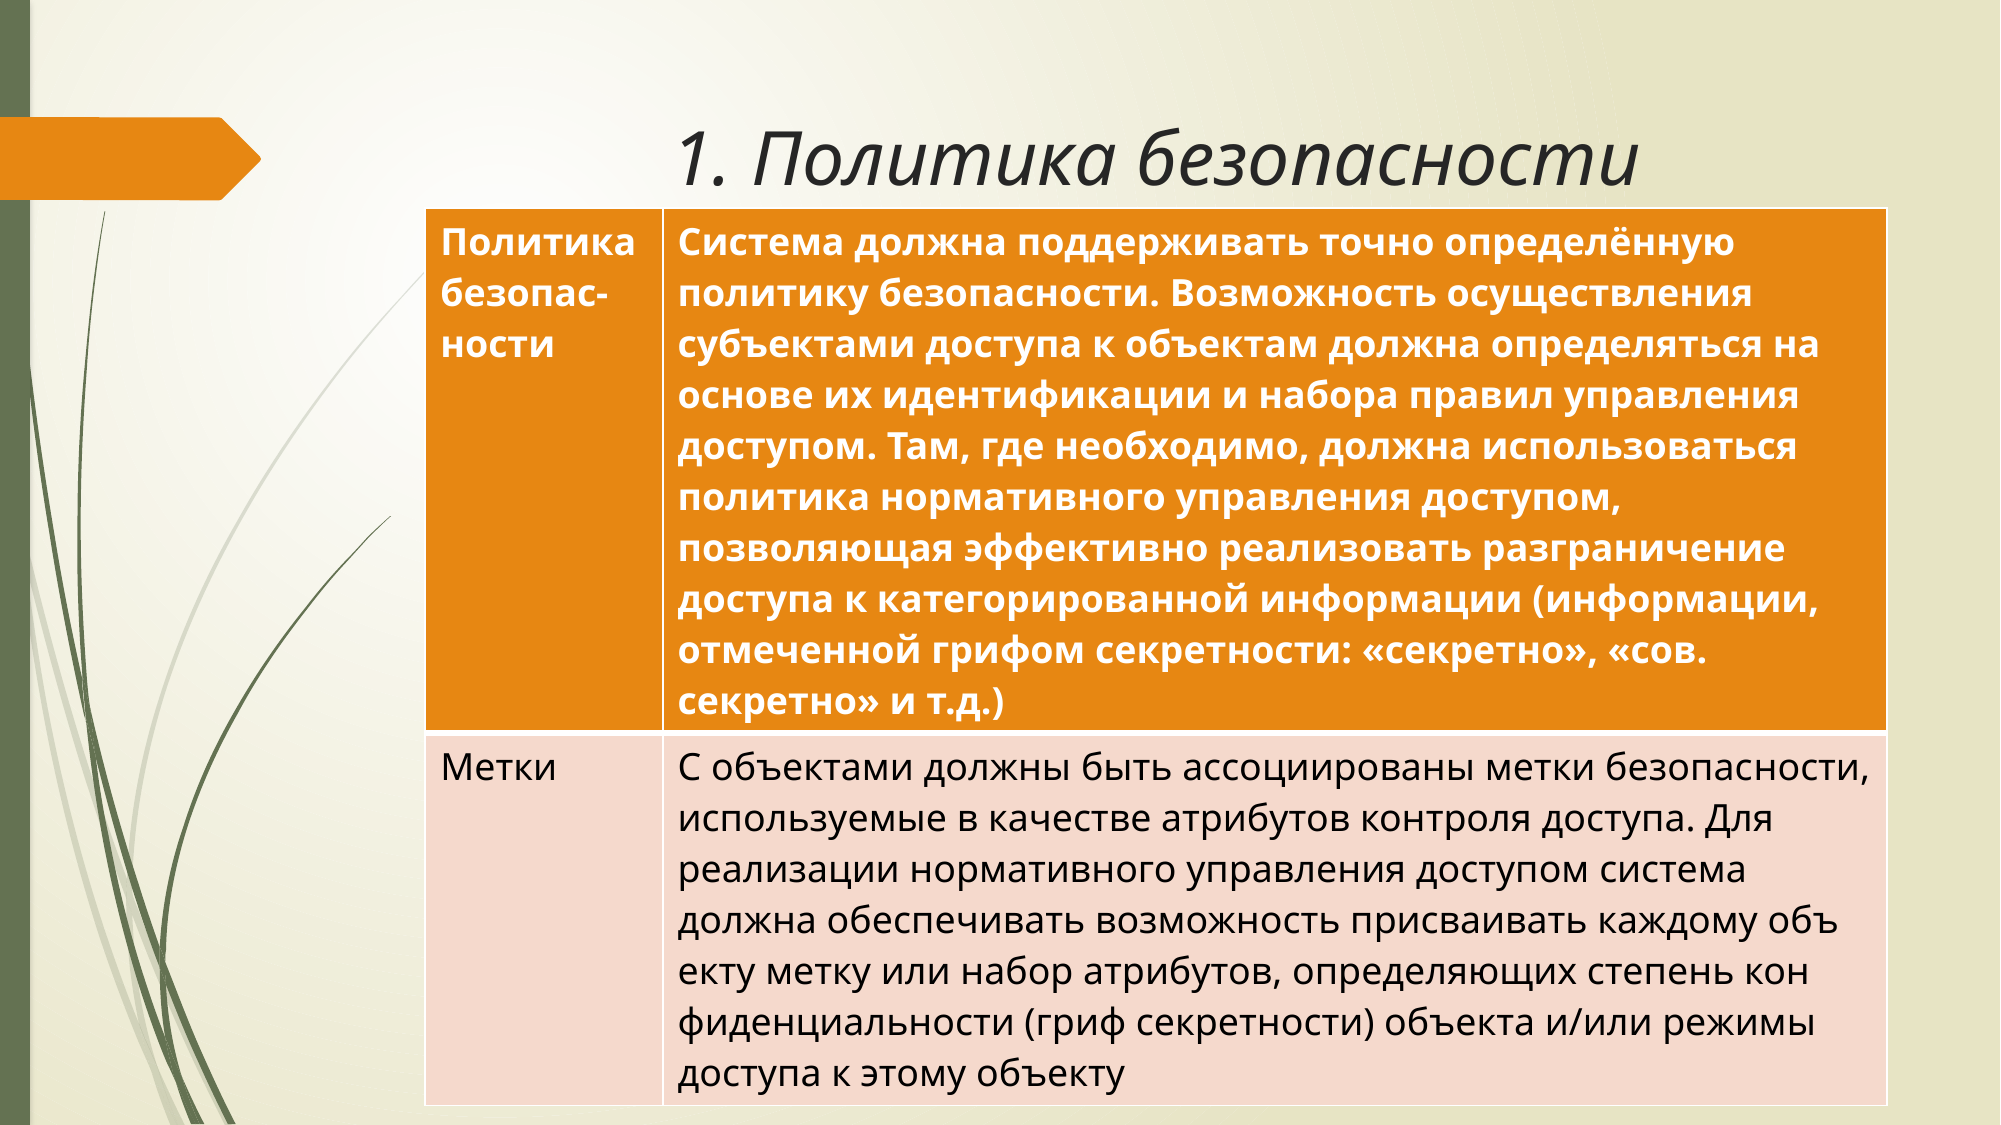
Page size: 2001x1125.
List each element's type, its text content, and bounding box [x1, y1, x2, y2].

table_cell С объектами должны быть ассоциированы метки безопас­ности, используемые в качестве атрибутов контроля доступа. Для реализации нормативного управления доступом система должна обеспечивать возможность присваивать каждому объ­екту метку или набор атрибутов, определяющих степень кон­фиденциальности (гриф секретности) объекта и/или режимы доступа к этому объекту [664, 736, 1886, 1105]
table_header Политика безопас-ности [426, 209, 662, 730]
table_header Система должна поддерживать точно определённую полити­ку безопасности. Возможность осуществления субъектами досту­па к объектам должна определяться на основе их идентифика­ции и набора правил управления доступом. Там, где необходимо, должна использоваться политика нормативного управления до­ступом, позволяющая эффективно реализовать разграничение доступа к категорированной информации (информации, отме­ченной грифом секретности: «секретно», «сов. секретно» и т.д.) [664, 209, 1886, 730]
table_cell Метки [426, 736, 662, 1105]
title 1. Политика безопасности [425, 102, 1888, 207]
